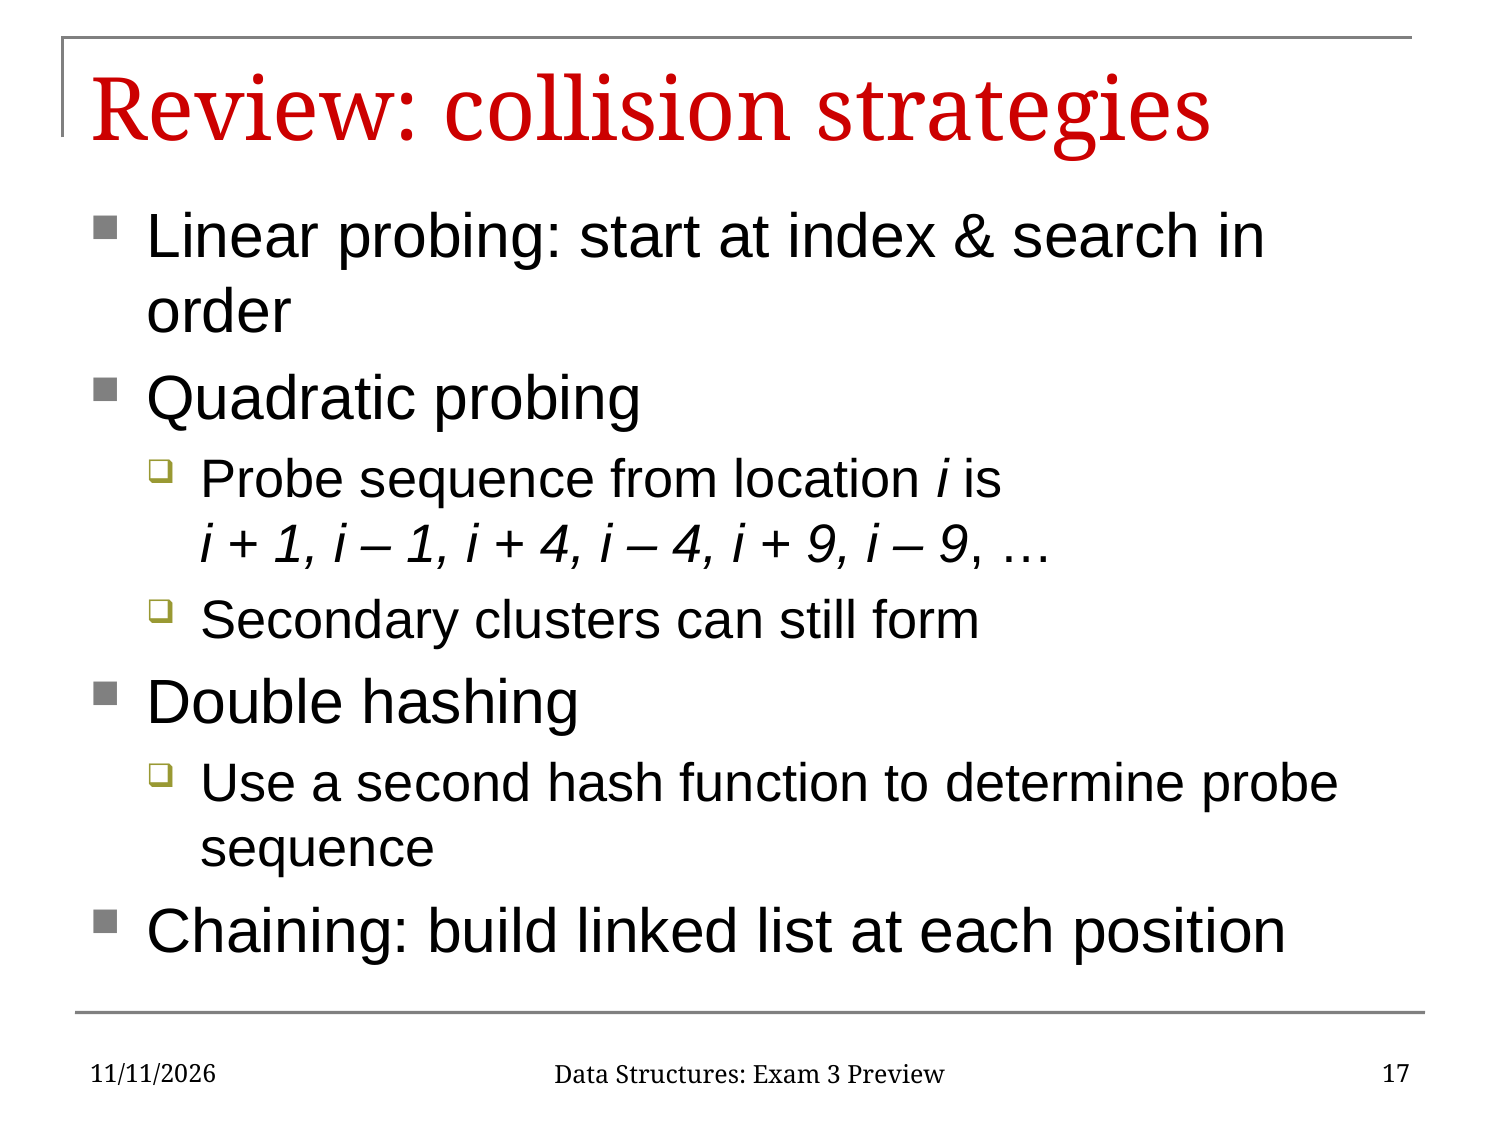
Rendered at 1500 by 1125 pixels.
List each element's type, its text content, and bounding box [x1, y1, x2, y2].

slide_number 17 [1074, 1023, 1426, 1100]
list Linear probing: start at index & search in order Quadratic probing Probe sequence from location i is i + 1, i – 1, i + 4, i – 4, i + 9, i – 9, … Secondary clusters can still form Double hashing Use a second hash function to determine probe sequence Chaining: build linked list at each position [75, 187, 1425, 1006]
title Review: collision strategies [75, 45, 1425, 163]
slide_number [74, 1023, 426, 1100]
footer Data Structures: Exam 3 Preview [512, 1024, 988, 1101]
